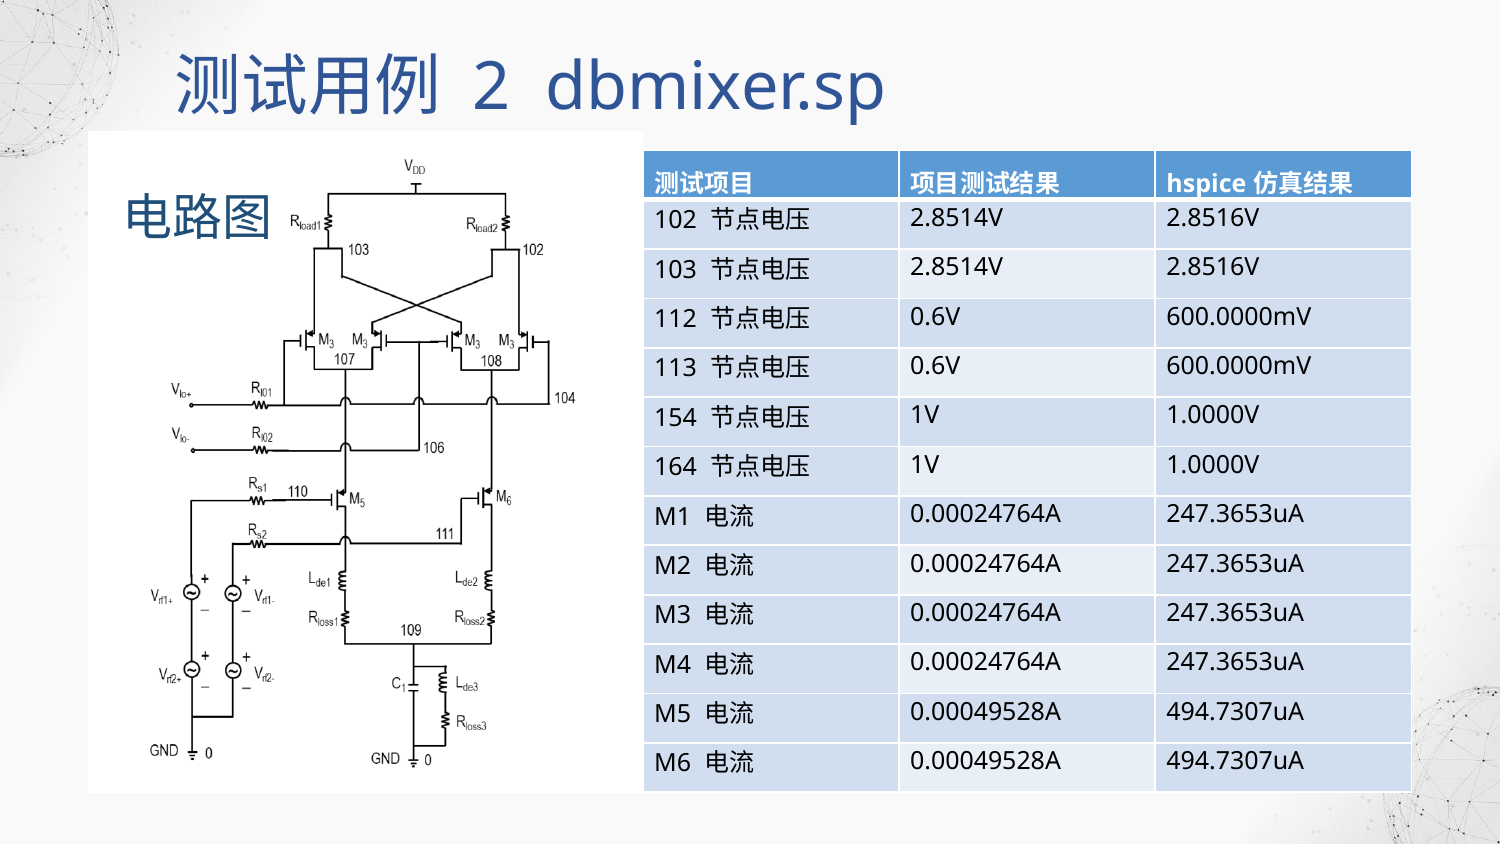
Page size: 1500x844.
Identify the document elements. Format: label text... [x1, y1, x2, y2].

table_cell 0.00049528A [900, 694, 1154, 742]
table_cell 494.7307uA [1156, 744, 1411, 791]
table_cell 0.6V [900, 349, 1154, 396]
table_cell 247.3653uA [1156, 497, 1411, 544]
table_cell 0.00024764A [900, 645, 1154, 693]
table_cell 0.6V [900, 299, 1154, 347]
table_cell 2.8516V [1156, 250, 1411, 298]
table_header 测试项目 [644, 151, 898, 197]
table_cell 2.8514V [900, 202, 1154, 248]
table_cell 0.00024764A [900, 596, 1154, 643]
table_cell 103 节点电压 [644, 250, 898, 298]
table_cell M2 电流 [644, 546, 898, 594]
picture [0, 0, 1500, 844]
table_cell 600.0000mV [1156, 299, 1411, 347]
table_cell M4 电流 [644, 645, 898, 693]
table_cell 0.00024764A [900, 546, 1154, 594]
table_header hspice仿真结果 [1156, 151, 1411, 197]
table_cell 600.0000mV [1156, 349, 1411, 396]
table_cell 154 节点电压 [644, 398, 898, 446]
table_cell M3 电流 [644, 596, 898, 643]
table_cell 0.00049528A [900, 744, 1154, 791]
table_cell 1V [900, 447, 1154, 495]
table_cell 164 节点电压 [644, 447, 898, 495]
table_cell 112 节点电压 [644, 299, 898, 347]
table_cell 1.0000V [1156, 447, 1411, 495]
table_cell 113 节点电压 [644, 349, 898, 396]
table_cell 247.3653uA [1156, 546, 1411, 594]
table_cell 2.8514V [900, 250, 1154, 298]
text_box 测试用例 2 dbmixer.sp [160, 35, 903, 130]
table_cell M1 电流 [644, 497, 898, 544]
table_header 项目测试结果 [900, 151, 1154, 197]
table_cell 1V [900, 398, 1154, 446]
table_cell 2.8516V [1156, 202, 1411, 248]
table_cell 247.3653uA [1156, 596, 1411, 643]
table_cell 247.3653uA [1156, 645, 1411, 693]
table_cell 0.00024764A [900, 497, 1154, 544]
table_cell 494.7307uA [1156, 694, 1411, 742]
table_cell 1.0000V [1156, 398, 1411, 446]
table_cell M6 电流 [644, 744, 898, 791]
table_cell 102 节点电压 [644, 202, 898, 248]
table_cell M5 电流 [644, 694, 898, 742]
